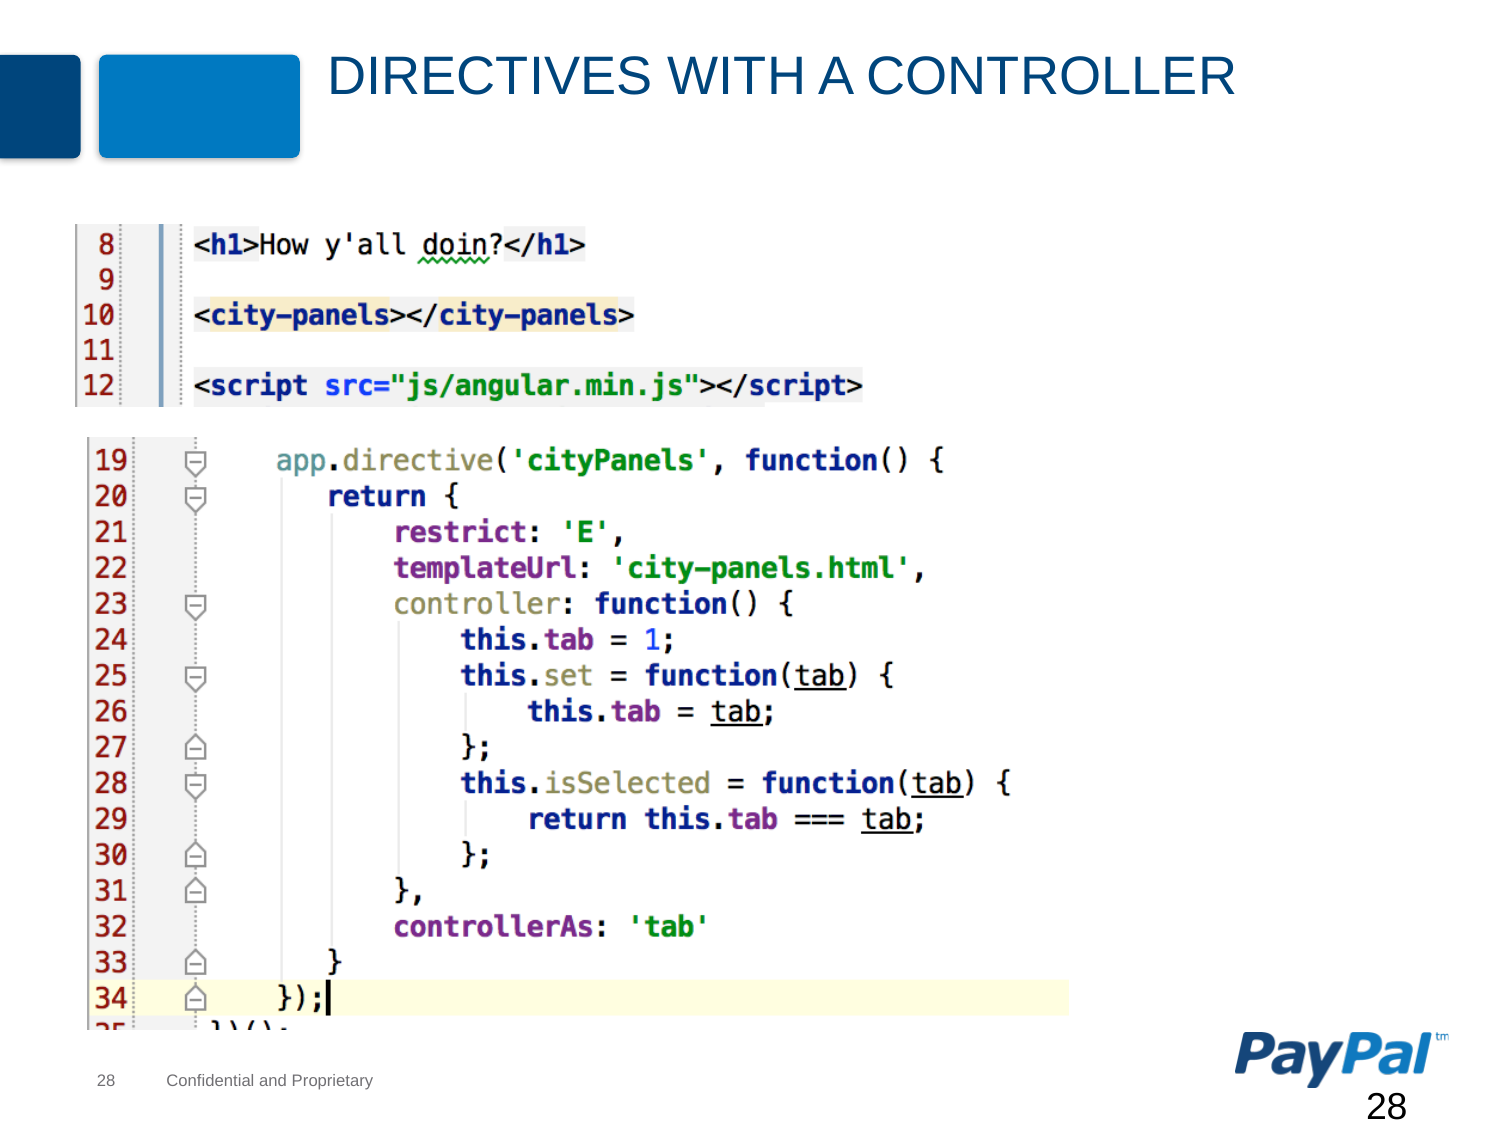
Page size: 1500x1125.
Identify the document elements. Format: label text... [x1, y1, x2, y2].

title Directives with a Controller [312, 37, 1463, 175]
picture [87, 437, 1069, 1030]
picture [1235, 1032, 1449, 1088]
picture [74, 224, 901, 407]
slide_number 28 [1351, 1074, 1500, 1125]
